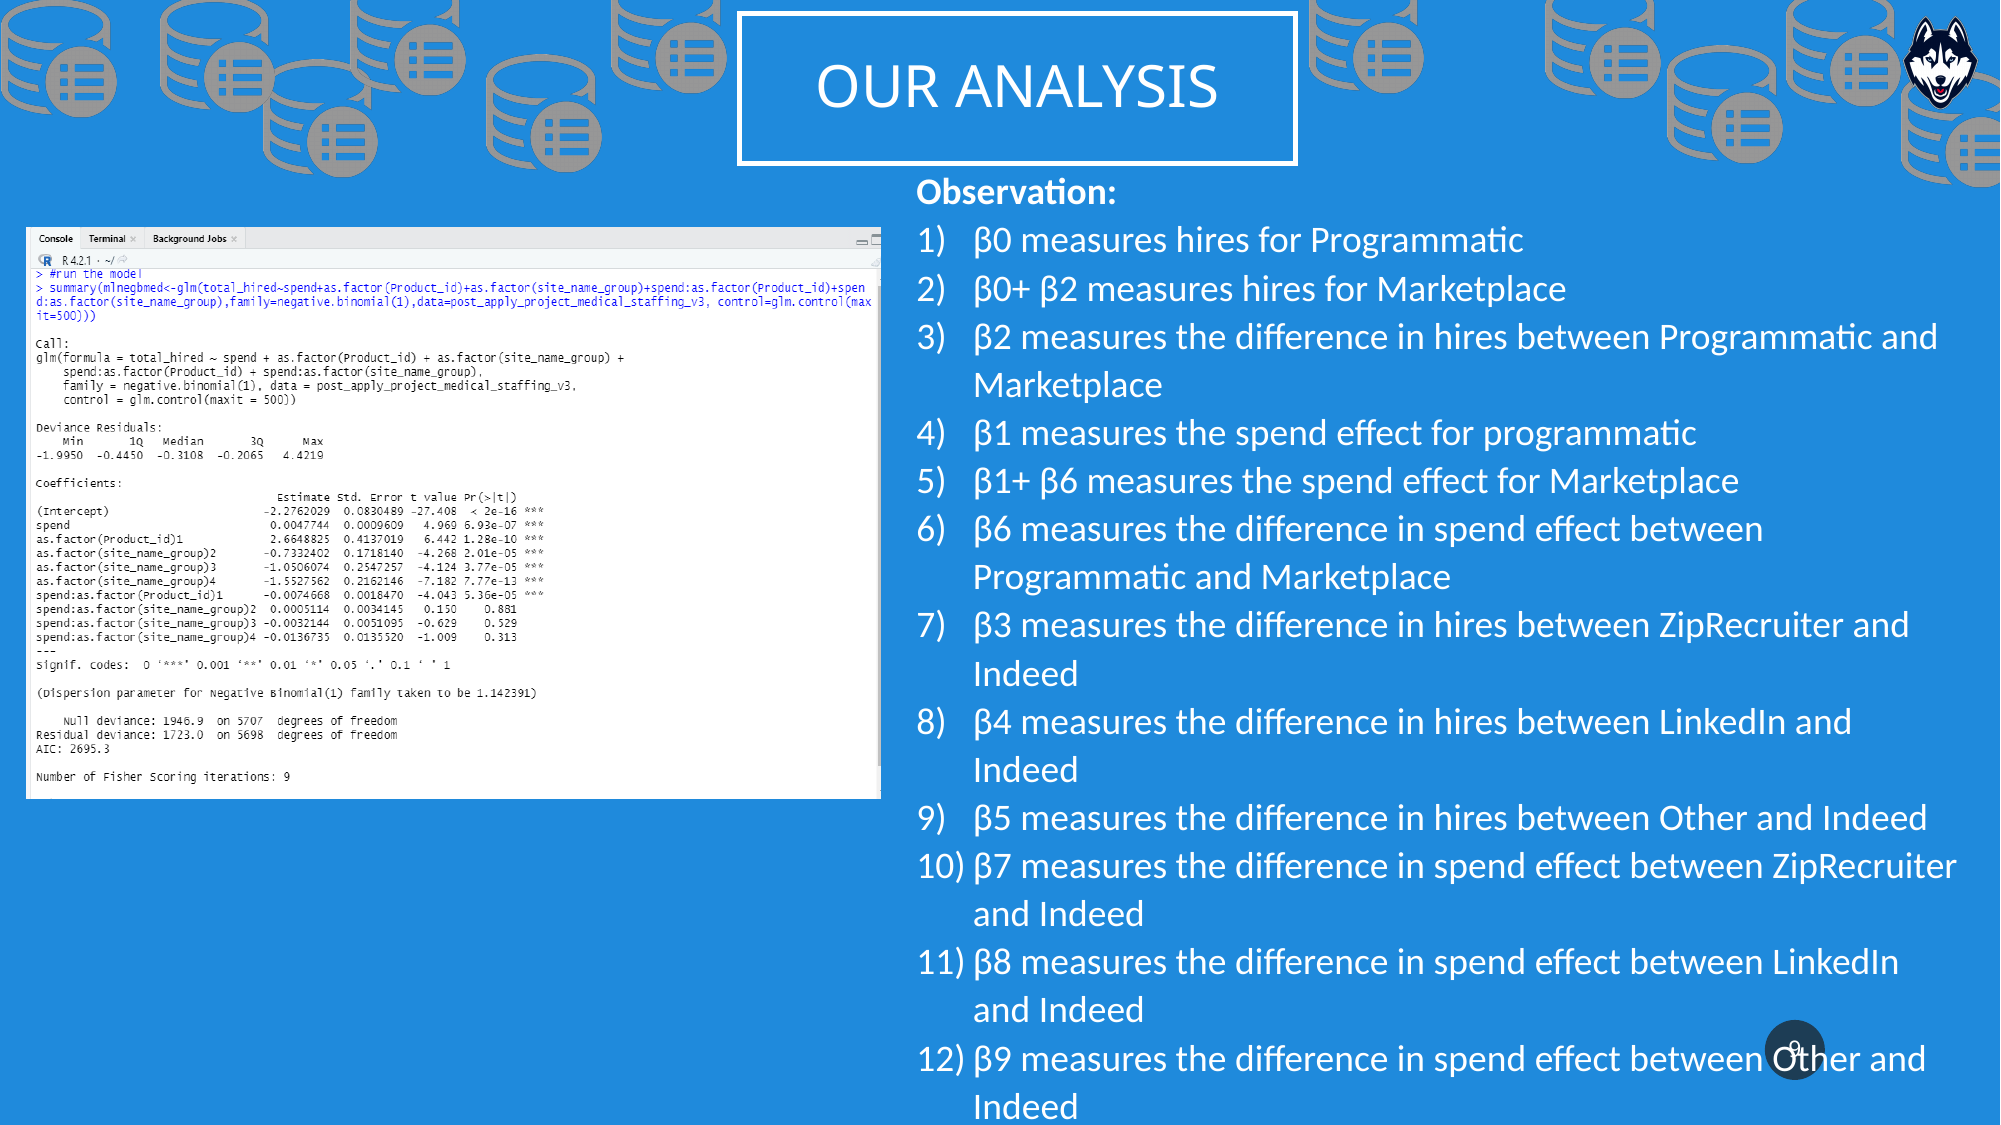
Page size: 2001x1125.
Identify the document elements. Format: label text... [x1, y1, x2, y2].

picture [1667, 45, 1783, 166]
title OUR ANALYSIS [737, 11, 1298, 166]
picture [486, 54, 602, 176]
picture [611, 0, 727, 96]
picture [1785, 0, 2000, 191]
picture [1308, 0, 1425, 96]
picture [159, 0, 466, 180]
picture [1545, 0, 1661, 101]
text_box Observation: β0 measures hires for Programmatic β0+ β2 measures hires for Marketplace β2 measures the difference in hires between Programmatic and Marketplace β1 measures the spend effect for programmatic β1+ β6 measures the spend effect for Marketplace β6 measures the difference in spend effect between Programmatic and Marketplace β3 measures the difference in hires between ZipRecruiter and Indeed β4 measures the difference in hires between LinkedIn and Indeed β5 measures the difference in hires between Other and Indeed β7 measures the difference in spend effect between ZipRecruiter and Indeed β8 measures the difference in spend effect between LinkedIn and Indeed β9 measures the difference in spend effect between Other and Indeed [901, 156, 1980, 1125]
picture [1, 0, 117, 121]
picture [26, 227, 881, 800]
